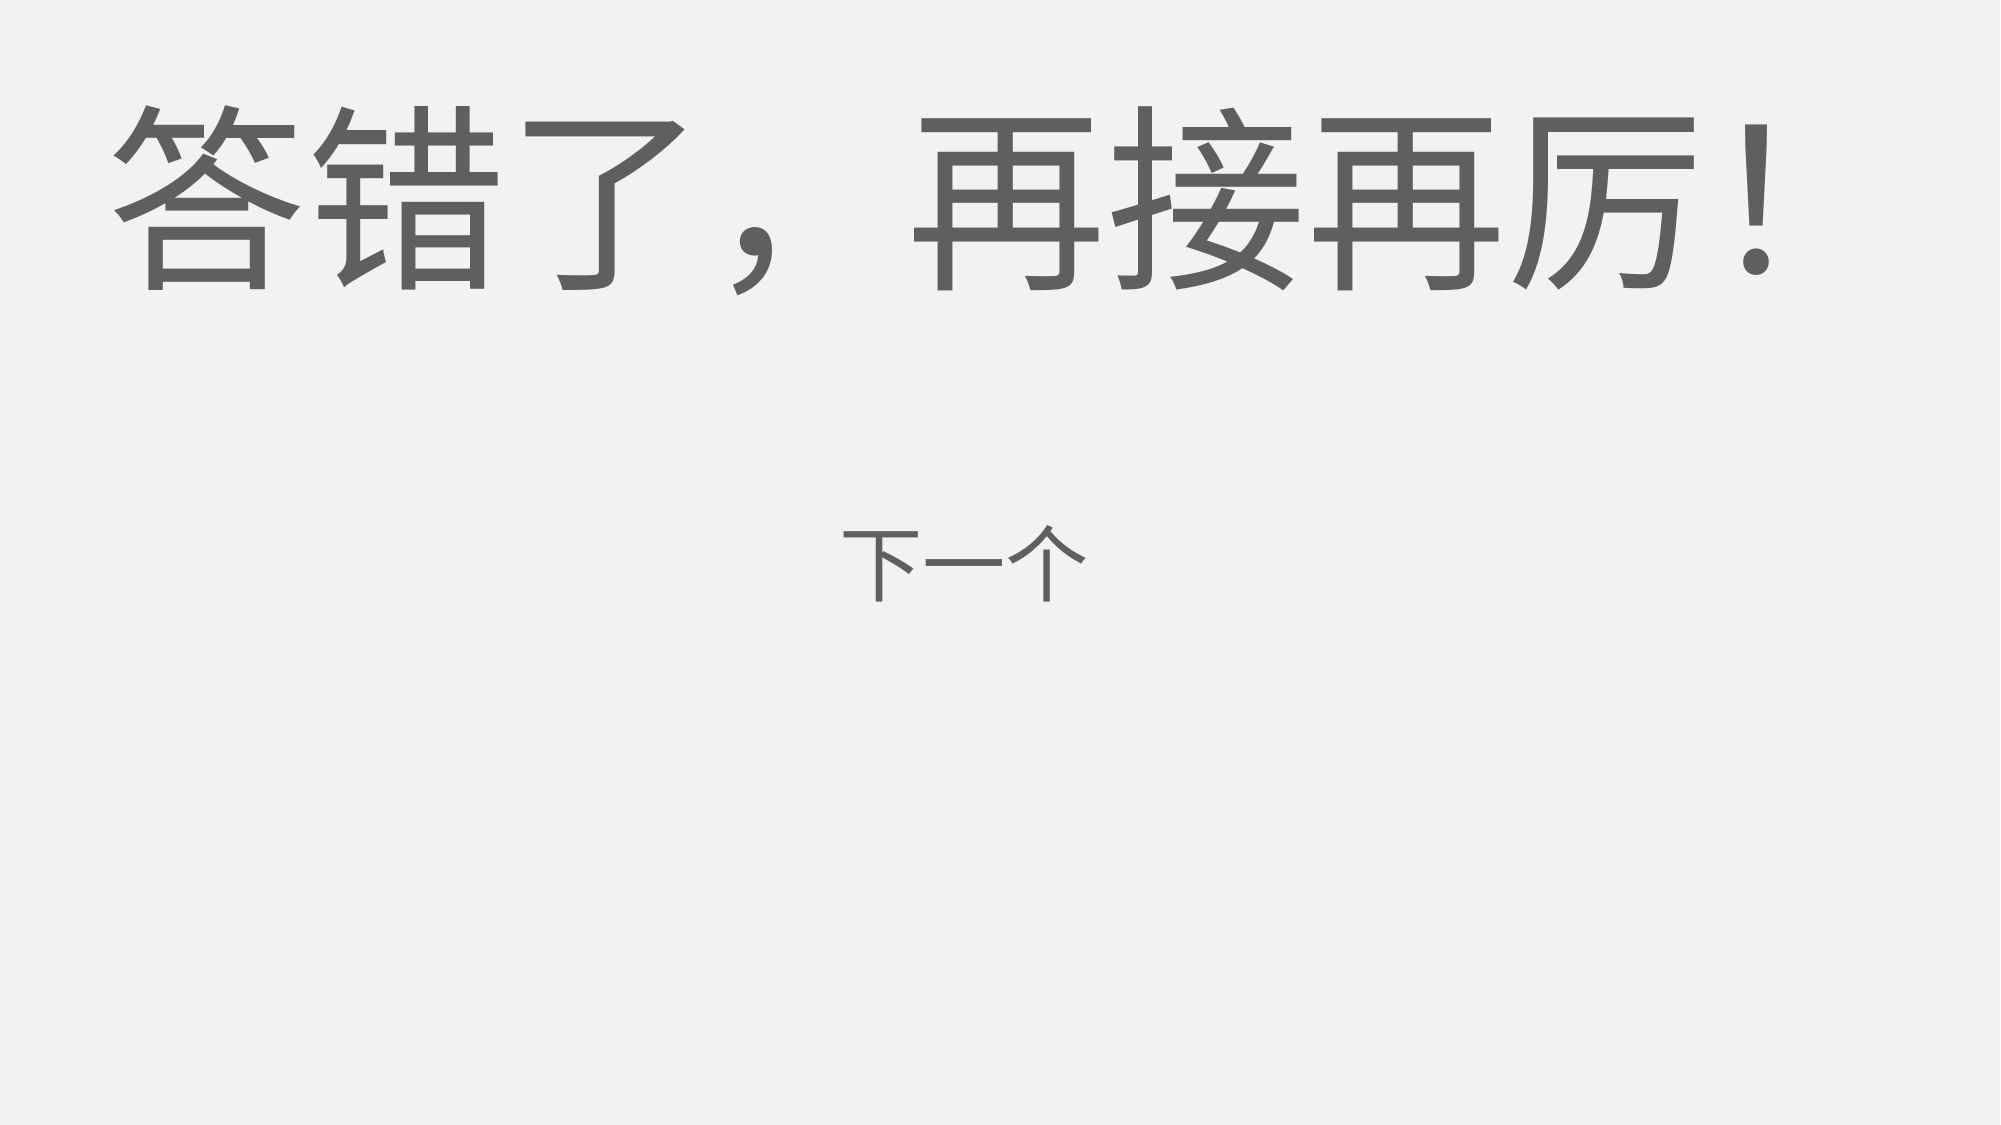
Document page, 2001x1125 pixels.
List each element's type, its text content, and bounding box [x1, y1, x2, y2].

text_box 答错了，再接再厉！ [91, 66, 1992, 322]
text_box 下一个 [590, 504, 1338, 620]
